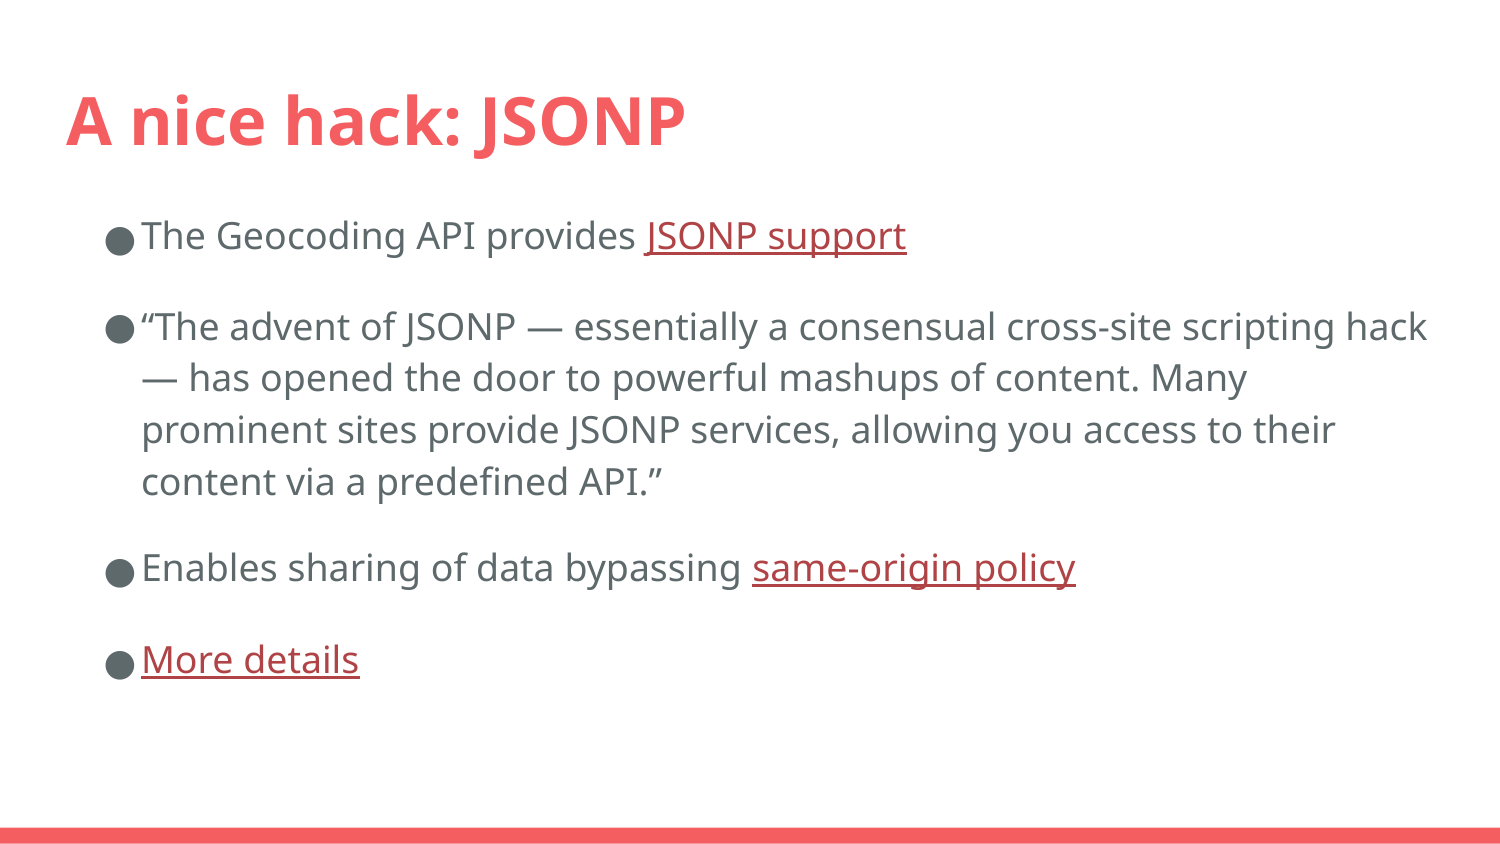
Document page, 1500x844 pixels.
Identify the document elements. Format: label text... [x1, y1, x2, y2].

list The Geocoding API provides JSONP support “The advent of JSONP — essentially a consensual cross-site scripting hack — has opened the door to powerful mashups of content. Many prominent sites provide JSONP services, allowing you access to their content via a predefined API.” Enables sharing of data bypassing same-origin policy More details [51, 189, 1449, 750]
title A nice hack: JSONP [51, 64, 1449, 167]
